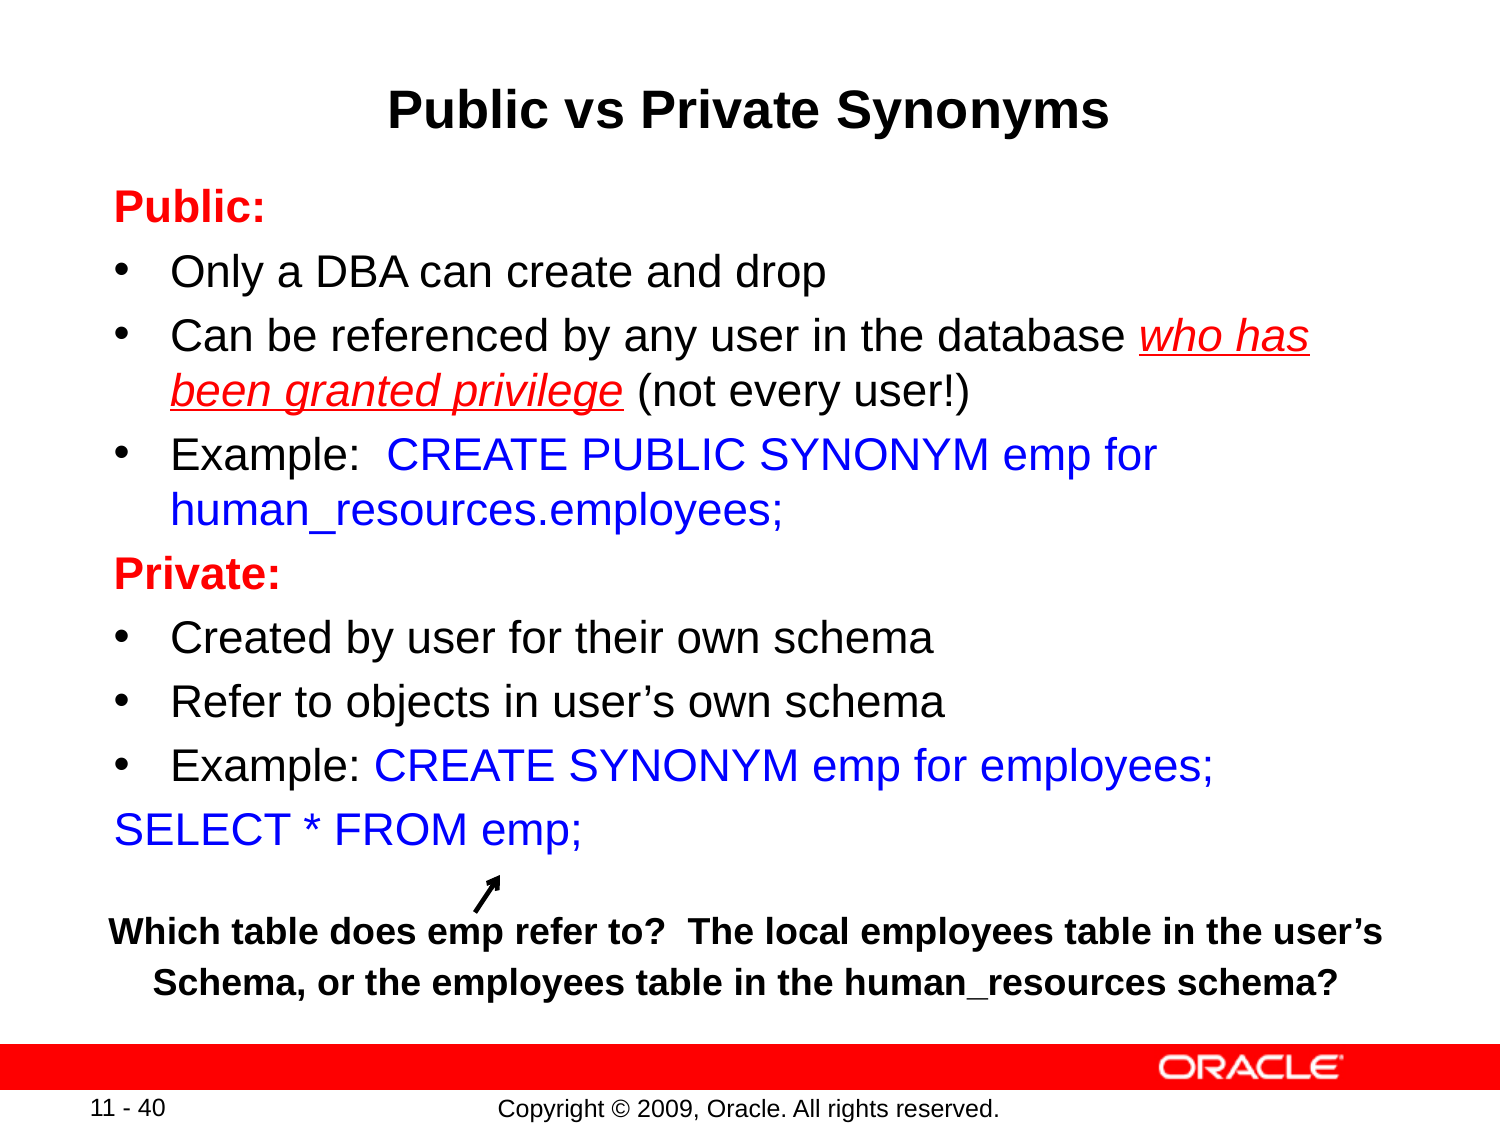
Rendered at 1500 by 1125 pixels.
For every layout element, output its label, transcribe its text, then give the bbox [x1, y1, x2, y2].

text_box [474, 874, 501, 913]
list Public: Only a DBA can create and drop Can be referenced by any user in the database who has been granted privilege (not every user!) Example: CREATE PUBLIC SYNONYM emp for human_resources.employees; Private: Created by user for their own schema Refer to objects in user’s own schema Example: CREATE SYNONYM emp for employees; SELECT * FROM emp; [111, 174, 1411, 879]
picture [0, 1044, 1500, 1090]
text_box Which table does emp refer to? The local employees table in the user’s Schema, or the employees table in the human_resources schema? [93, 900, 1400, 1010]
title Public vs Private Synonyms [99, 72, 1399, 216]
